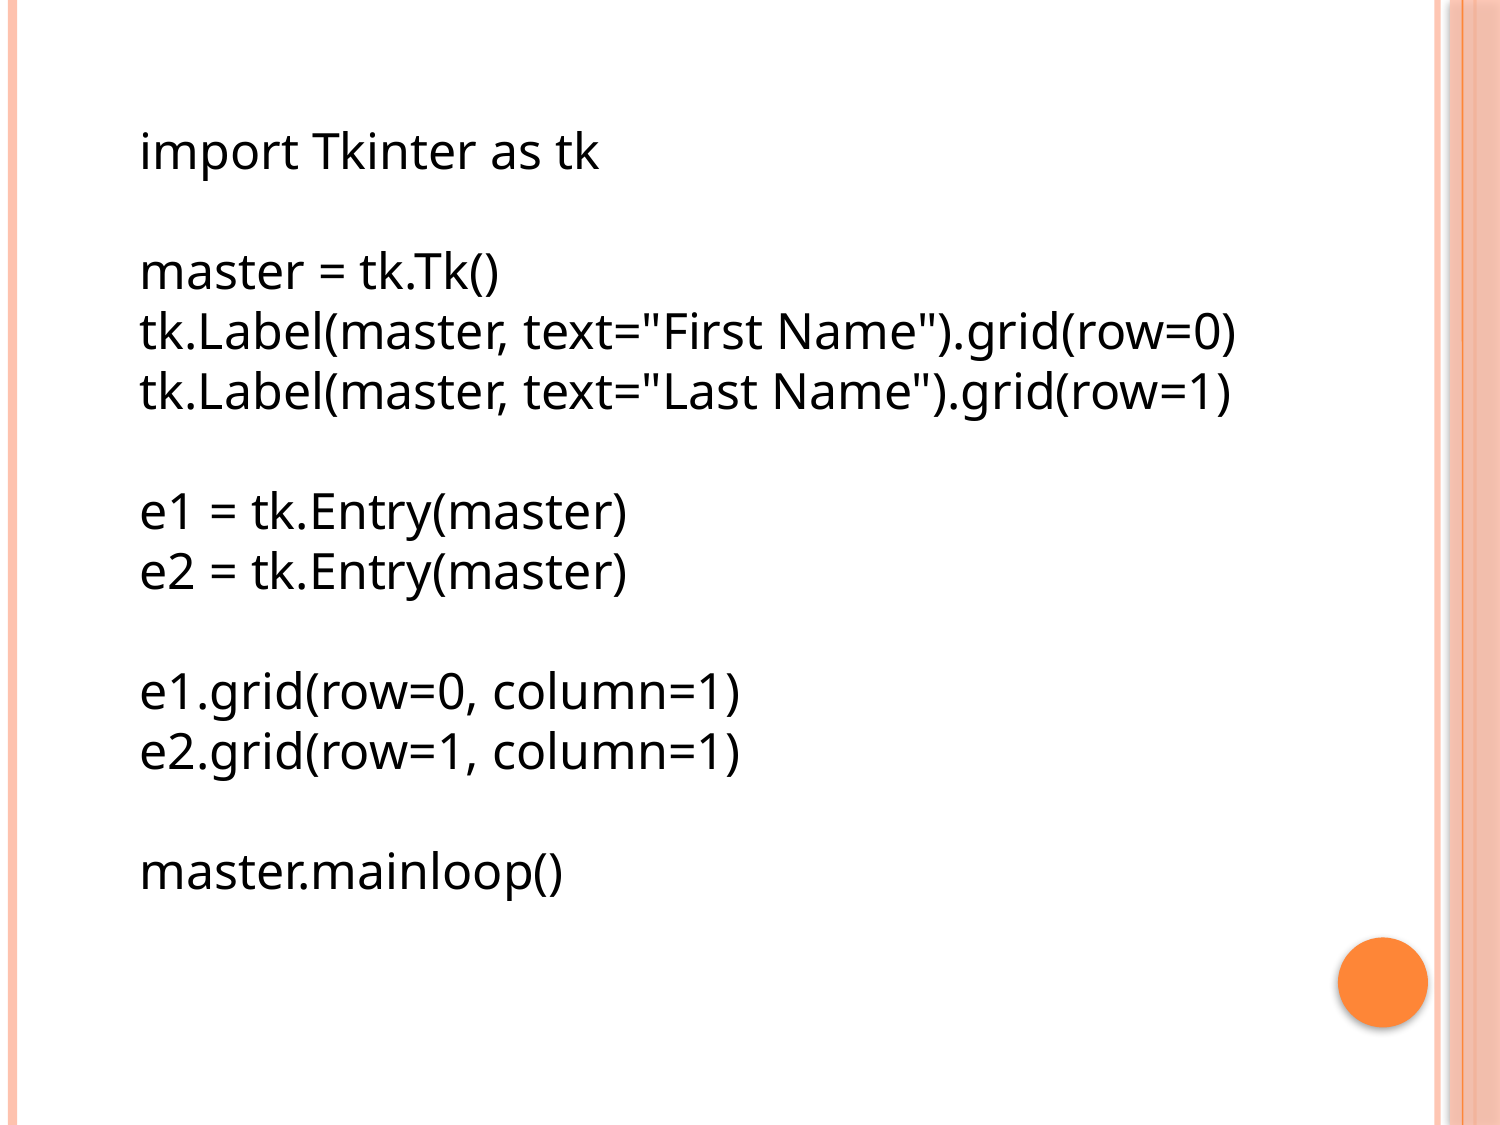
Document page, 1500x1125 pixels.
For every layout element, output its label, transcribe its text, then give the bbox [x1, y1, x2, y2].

text_box import Tkinter as tk master = tk.Tk() tk.Label(master, text="First Name").grid(row=0) tk.Label(master, text="Last Name").grid(row=1) e1 = tk.Entry(master) e2 = tk.Entry(master) e1.grid(row=0, column=1) e2.grid(row=1, column=1) master.mainloop() [124, 112, 1313, 968]
